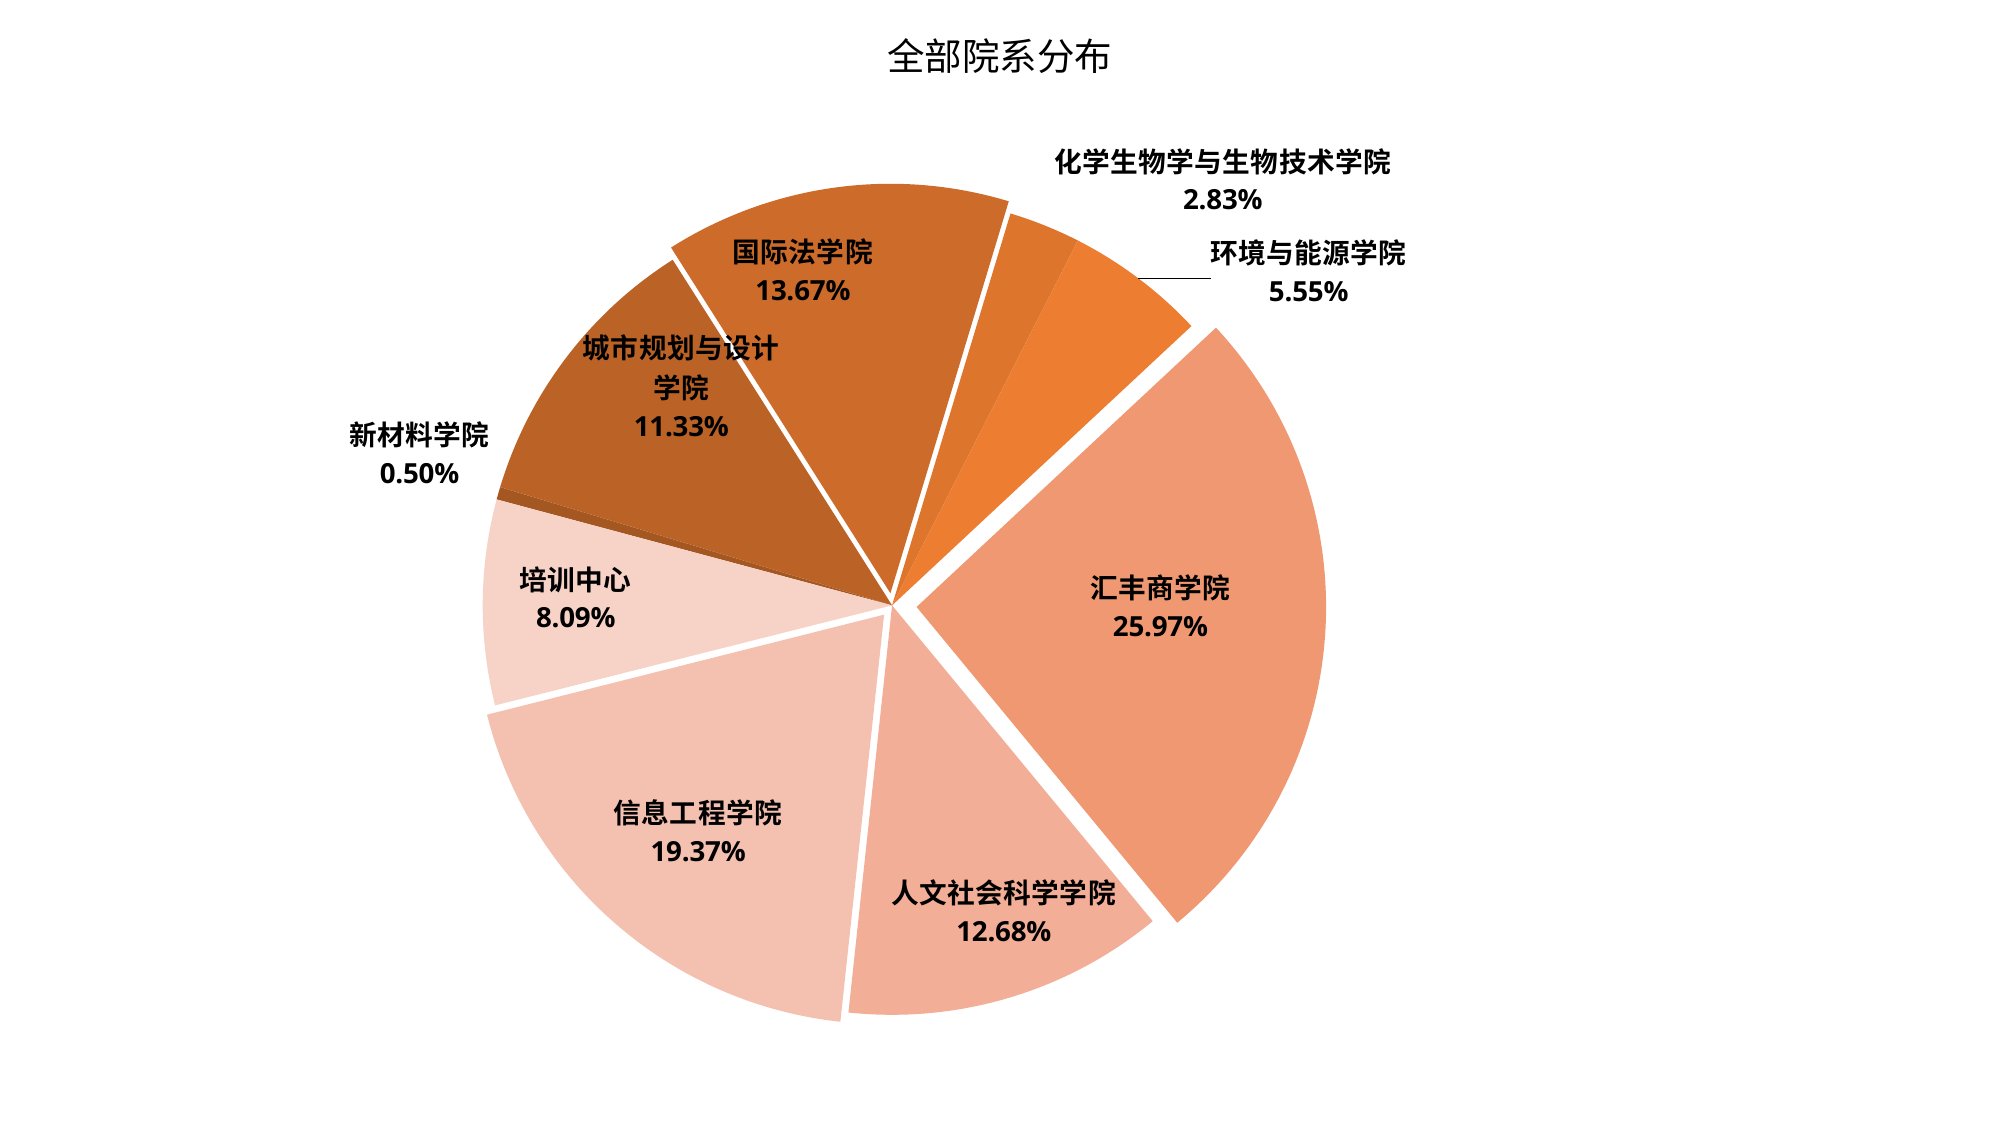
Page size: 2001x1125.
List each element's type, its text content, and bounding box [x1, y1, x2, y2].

text_box 全部院系分布 [872, 25, 1128, 71]
chart [193, 71, 1580, 1125]
